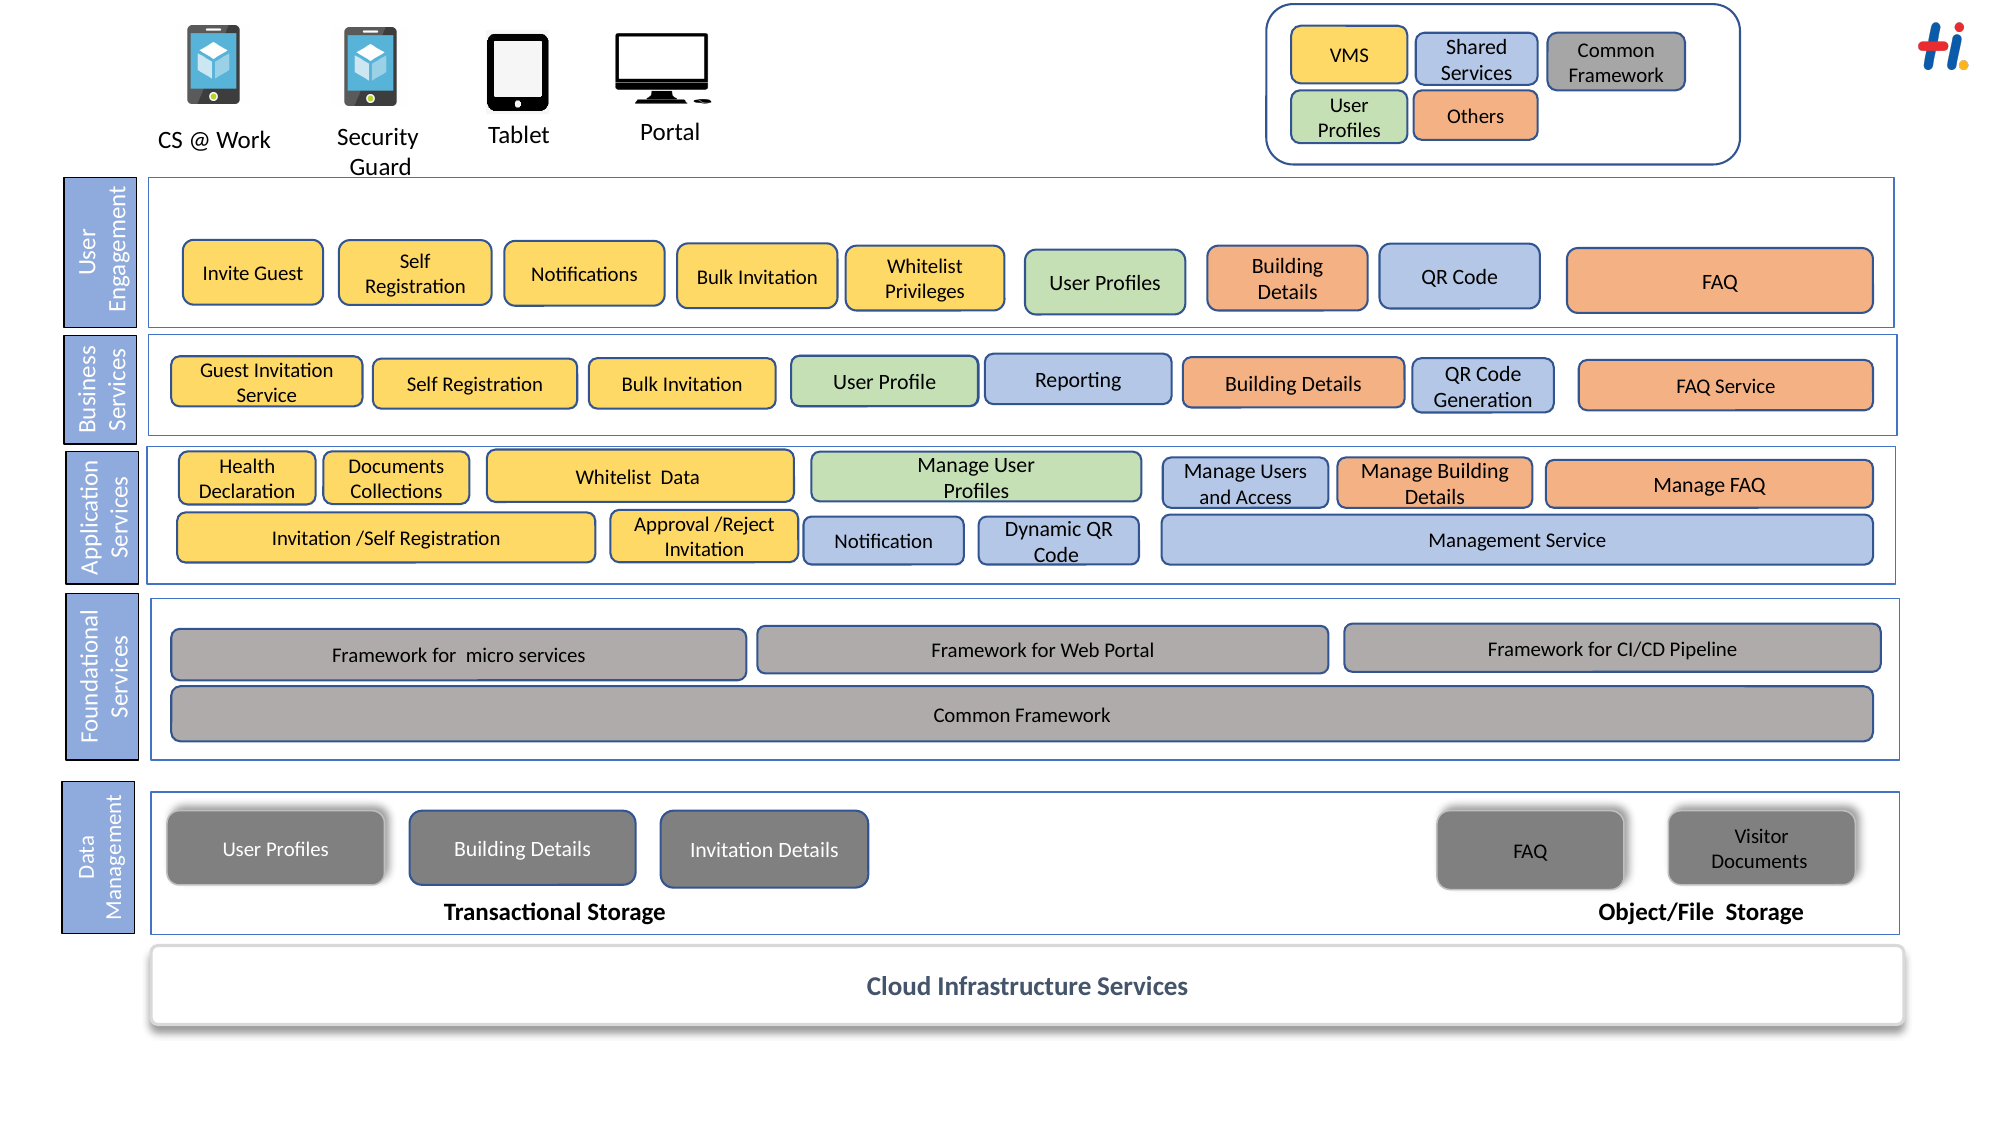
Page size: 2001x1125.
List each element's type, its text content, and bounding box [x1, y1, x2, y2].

text_box Self Registration [337, 239, 493, 306]
picture [1911, 22, 1975, 75]
text_box Object/File Storage [1546, 887, 1856, 934]
text_box Building Details [1181, 356, 1406, 409]
text_box Application Services [66, 451, 139, 584]
text_box Cloud Infrastructure Services [151, 945, 1904, 1025]
text_box Building Details [1206, 244, 1369, 312]
text_box User Profiles [1290, 89, 1409, 145]
text_box Bulk Invitation [676, 242, 839, 310]
text_box Common Framework [1546, 31, 1687, 92]
text_box VMS [1290, 24, 1409, 85]
text_box [148, 334, 1897, 436]
text_box Notifications [503, 239, 666, 307]
text_box Data Management [62, 781, 135, 934]
text_box Manage Building Details [1336, 456, 1534, 509]
text_box Framework for Web Portal [756, 624, 1330, 675]
text_box Business Services [63, 335, 137, 445]
text_box Invite Guest [181, 238, 325, 306]
text_box Foundational Services [66, 593, 139, 761]
text_box User Profiles [166, 810, 385, 885]
text_box Building Details [408, 809, 637, 886]
text_box Bulk Invitation [587, 357, 777, 410]
text_box FAQ Service [1577, 358, 1875, 412]
text_box Approval /Reject Invitation [609, 508, 800, 564]
text_box Shared Services [1414, 31, 1539, 86]
text_box Dynamic QR Code [977, 515, 1141, 566]
text_box Manage User Profiles [810, 450, 1143, 503]
text_box [148, 177, 1895, 328]
text_box FAQ [1565, 246, 1875, 314]
text_box QR Code [1378, 242, 1541, 310]
text_box Visitor Documents [1668, 810, 1856, 885]
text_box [130, 25, 755, 189]
text_box User Engagement [63, 177, 137, 328]
text_box Invitation Details [659, 809, 870, 889]
text_box Transactional Storage [414, 887, 695, 934]
text_box FAQ [1436, 810, 1624, 890]
text_box Others [1412, 89, 1539, 141]
text_box User Profiles [1023, 248, 1187, 316]
text_box [146, 446, 1896, 584]
text_box Whitelist Privileges [844, 244, 1006, 312]
text_box Common Framework [170, 685, 1875, 743]
text_box [1265, 3, 1742, 166]
text_box Framework for micro services [170, 627, 748, 682]
text_box Framework for CI/CD Pipeline [1343, 622, 1882, 673]
text_box User Profile [790, 354, 979, 408]
text_box [151, 598, 1900, 761]
text_box [151, 792, 1900, 935]
text_box QR Code Generation [1411, 357, 1555, 414]
text_box Reporting [983, 352, 1173, 406]
